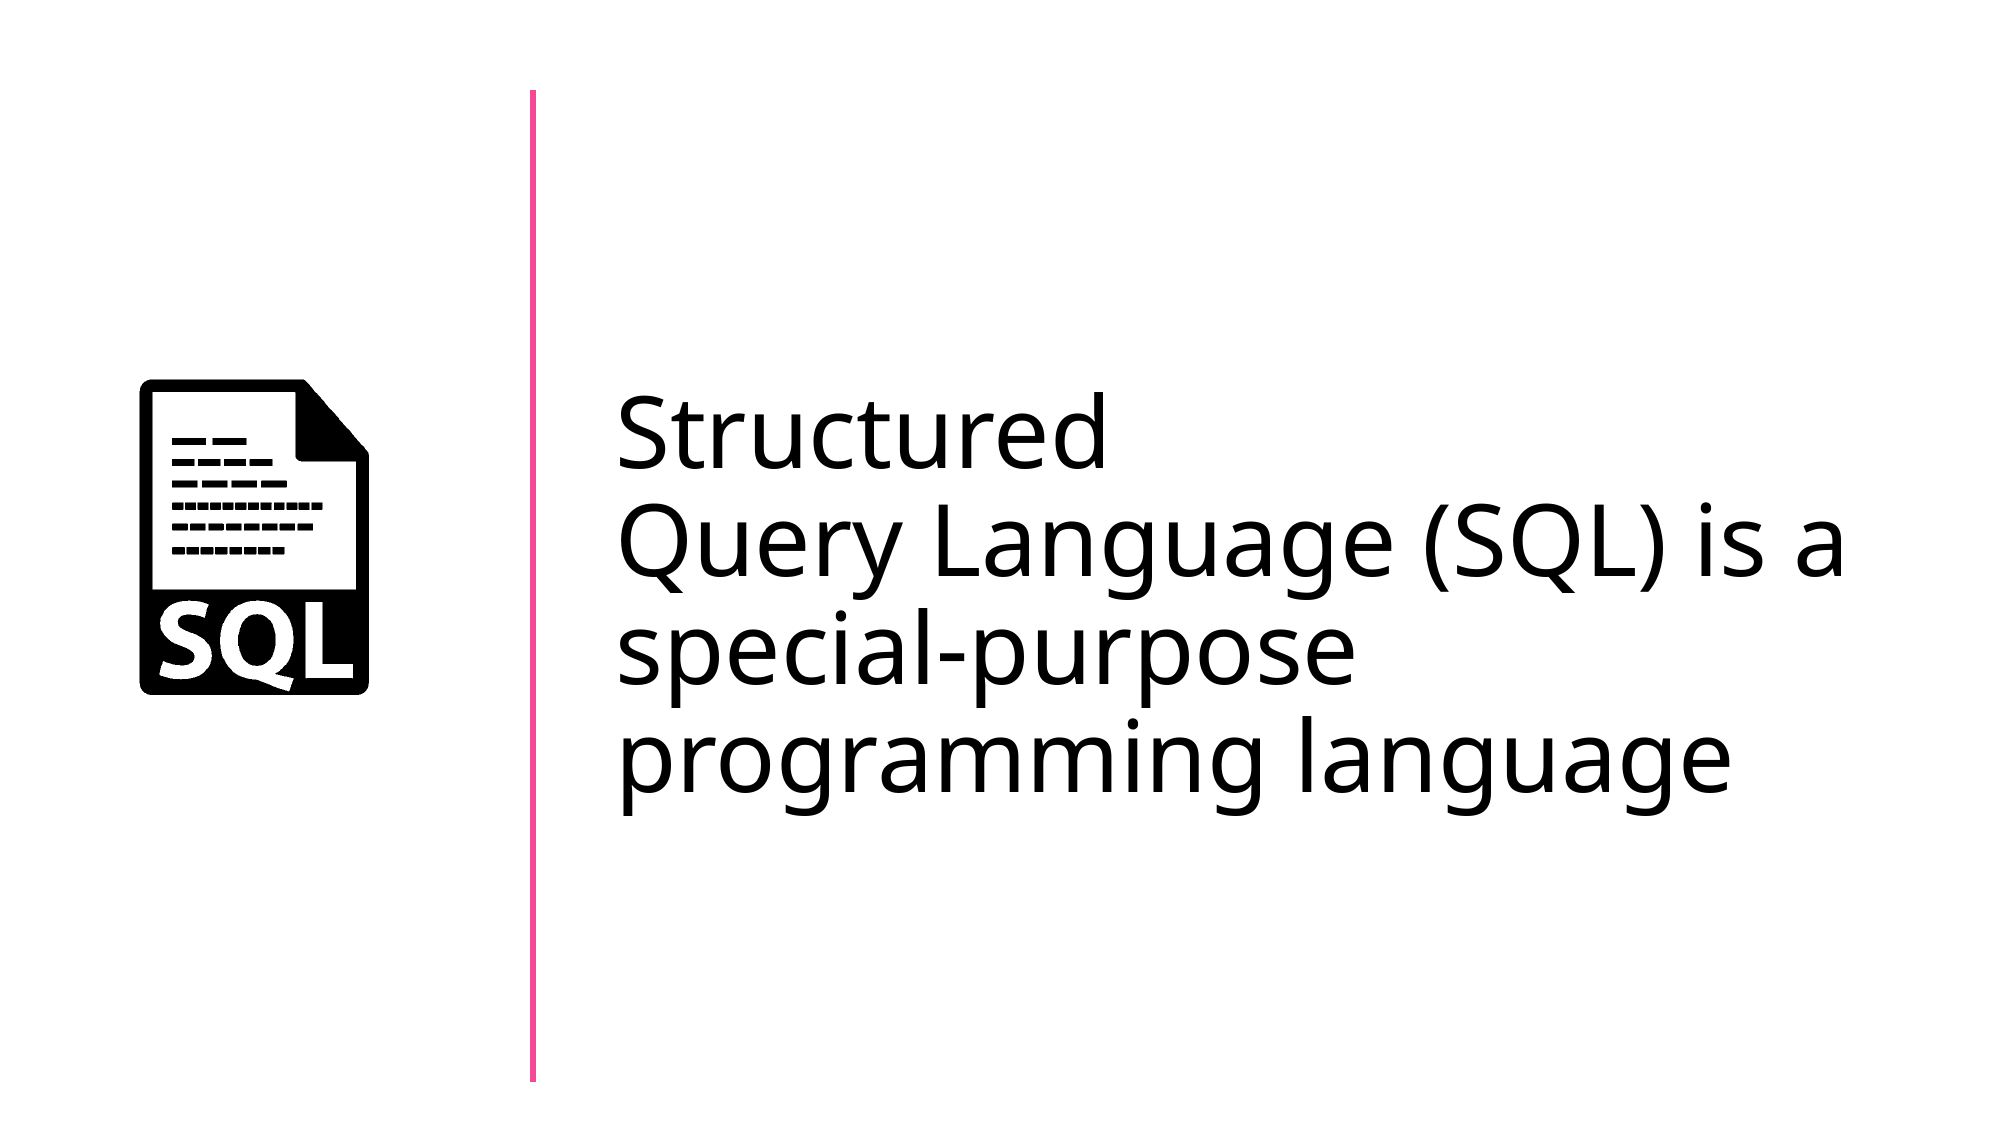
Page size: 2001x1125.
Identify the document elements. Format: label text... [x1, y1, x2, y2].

list Structured Query Language (SQL) is a special-purpose programming language [600, 375, 1921, 839]
picture [126, 374, 383, 700]
